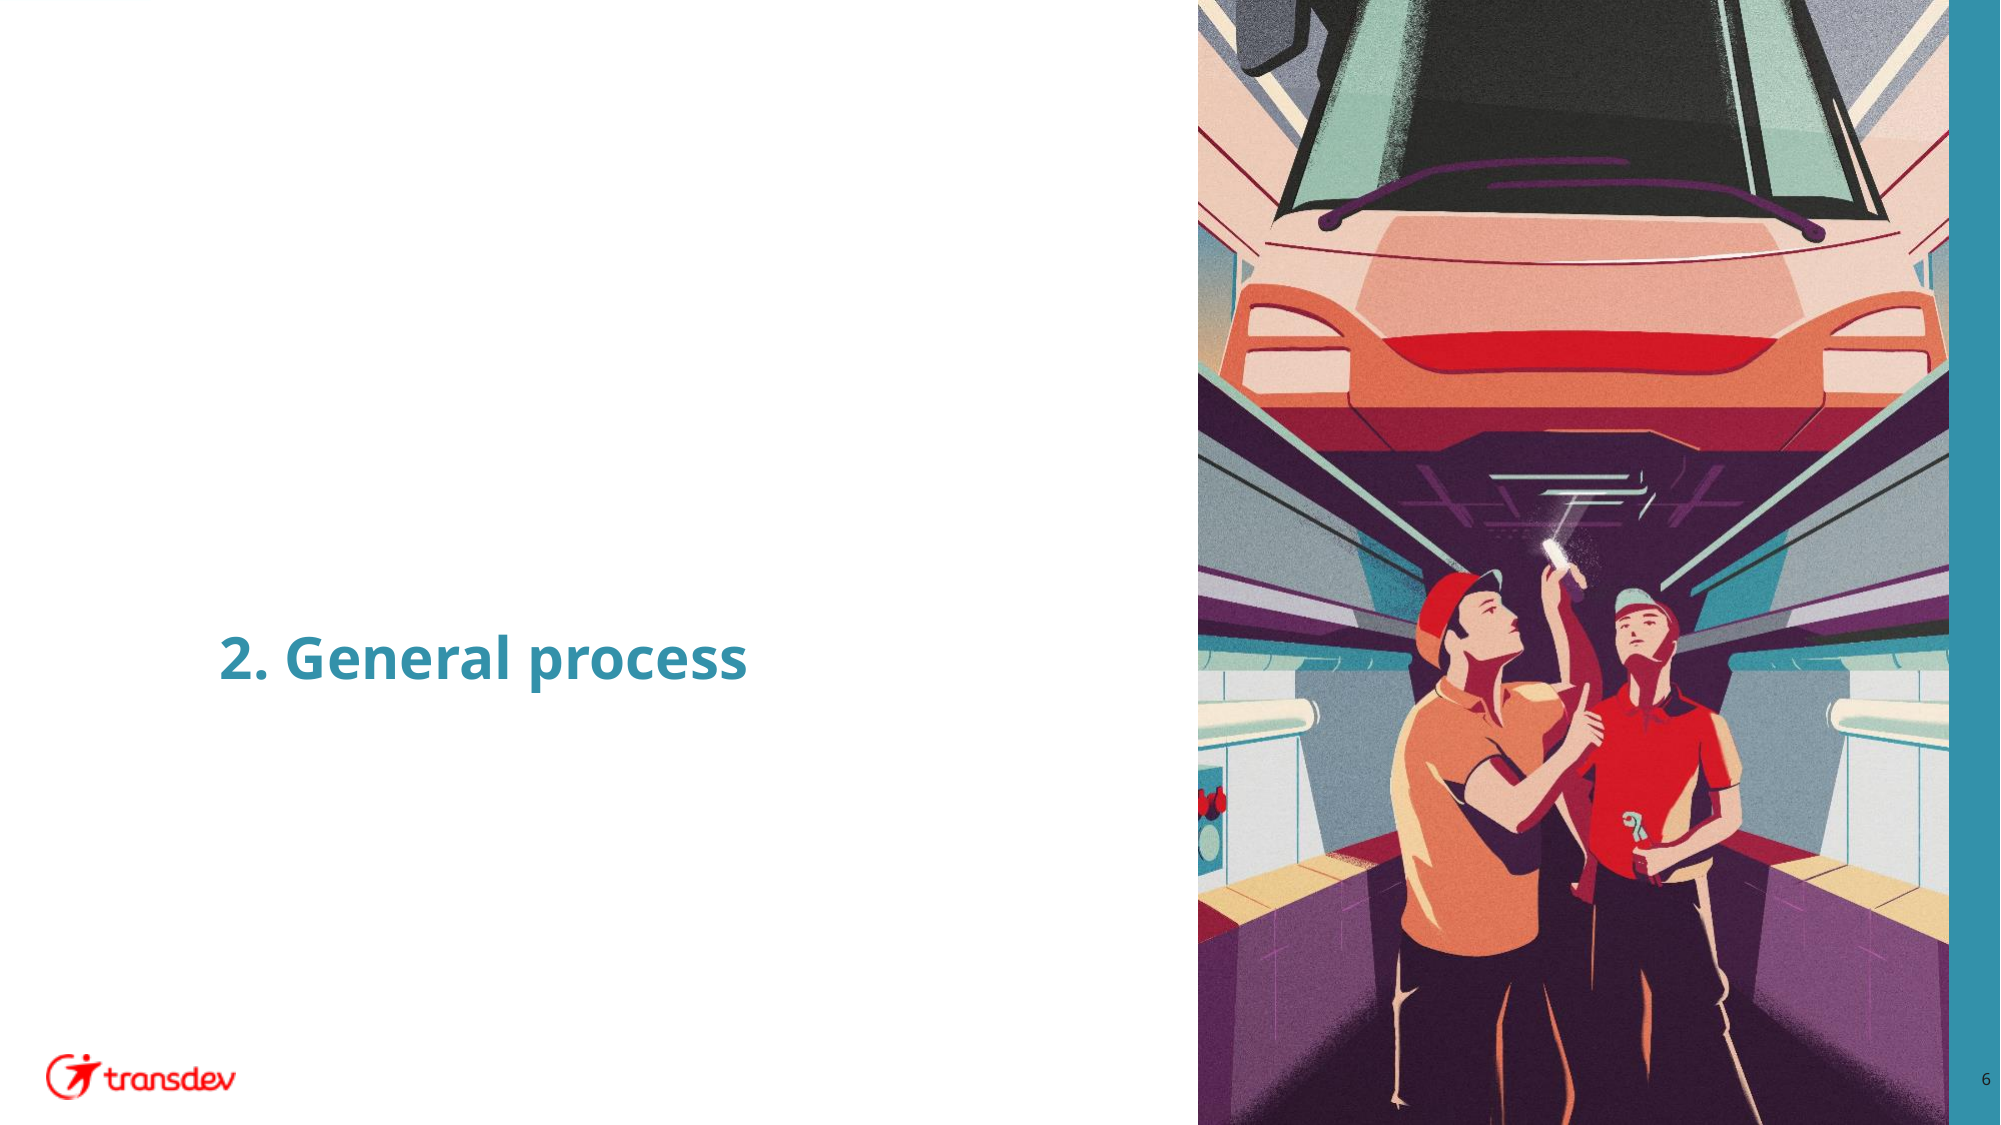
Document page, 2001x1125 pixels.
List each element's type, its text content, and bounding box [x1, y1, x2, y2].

picture [1198, 0, 1949, 1125]
picture [46, 1054, 236, 1100]
title 2. General process [214, 408, 1006, 693]
